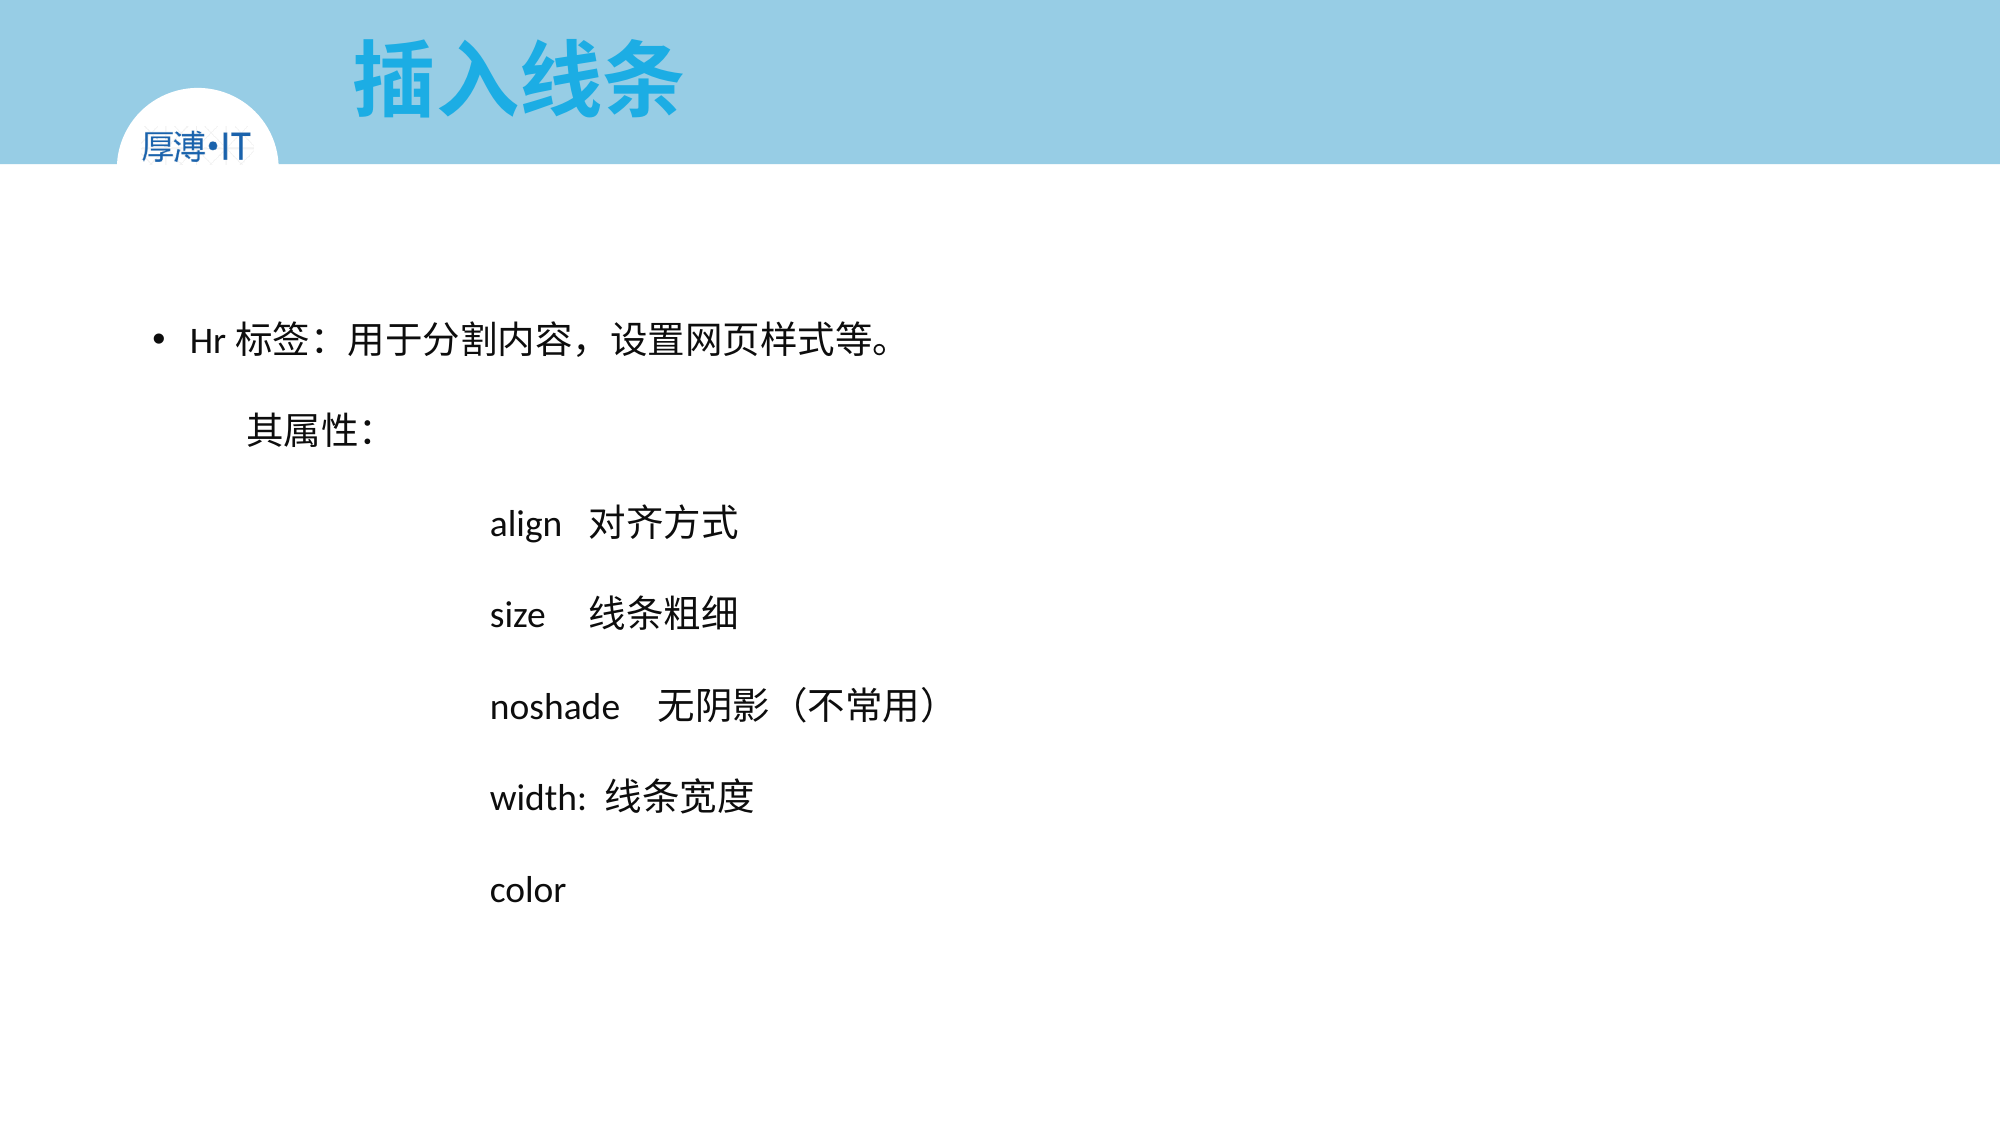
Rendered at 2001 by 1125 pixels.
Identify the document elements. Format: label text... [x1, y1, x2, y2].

title 插入线条 [330, 0, 701, 167]
list Hr标签：用于分割内容，设置网页样式等。 其属性： align 对齐方式 size 线条粗细 noshade 无阴影（不常用） width: 线条宽度 color [137, 299, 1863, 1014]
picture [141, 126, 254, 165]
